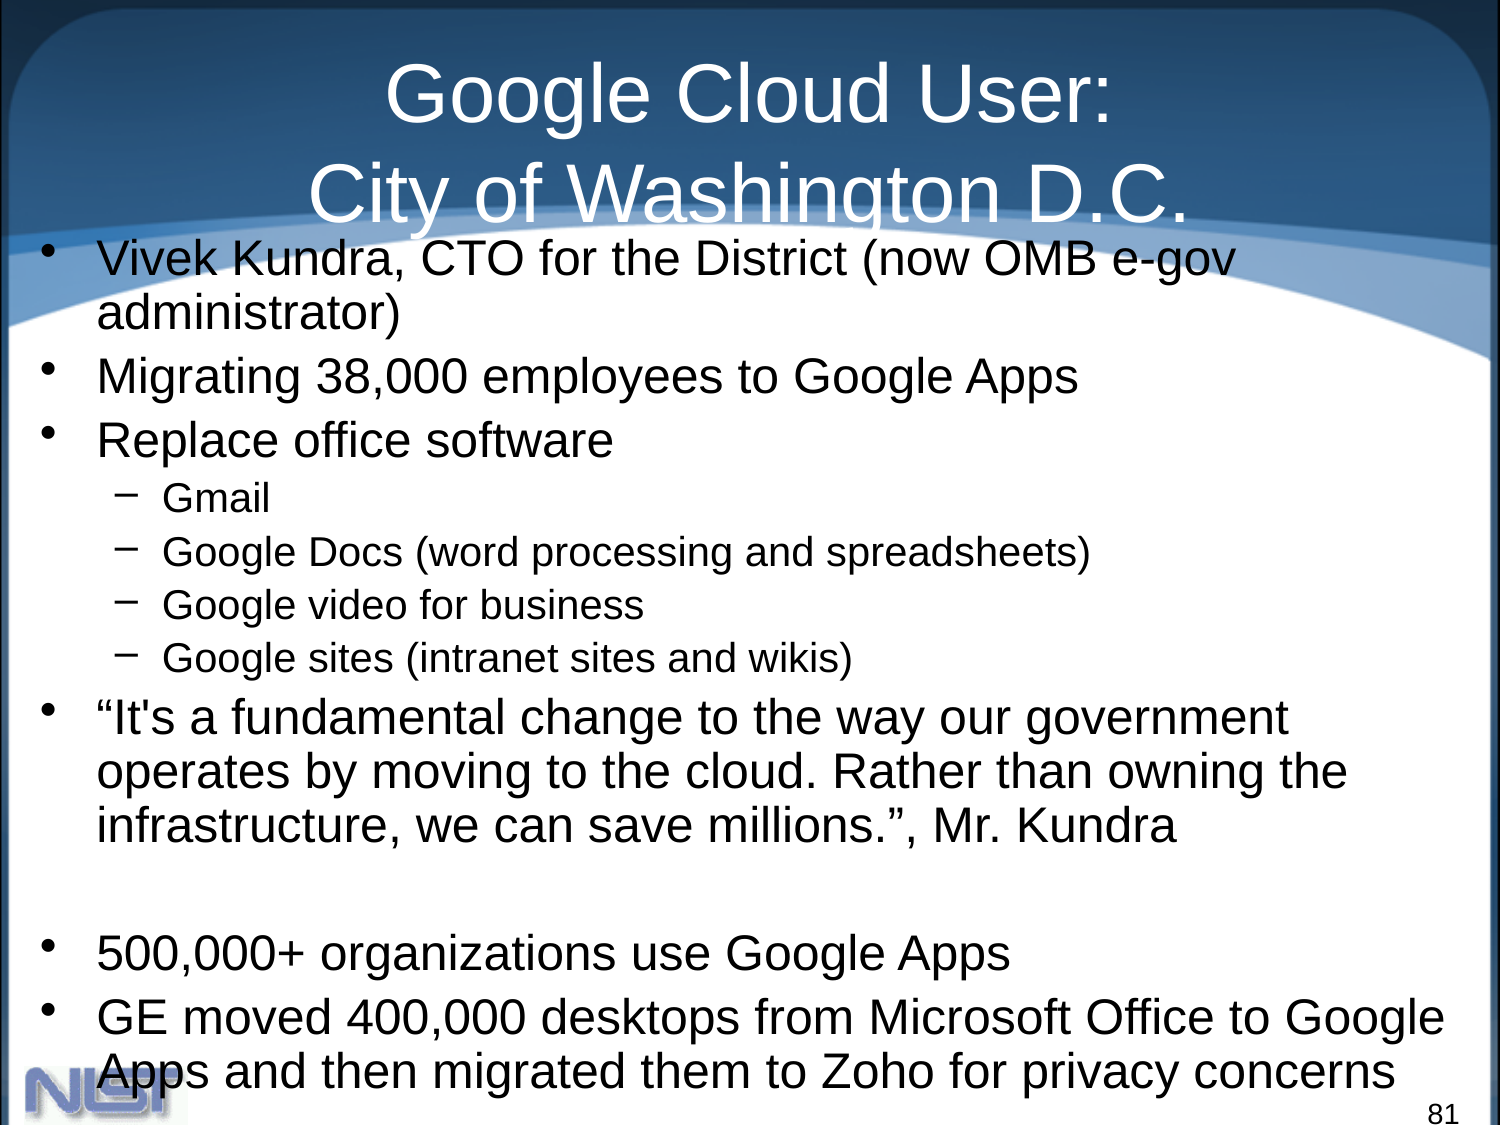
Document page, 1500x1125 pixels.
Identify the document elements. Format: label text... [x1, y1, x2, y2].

list Vivek Kundra, CTO for the District (now OMB e-gov administrator) Migrating 38,000 employees to Google Apps Replace office software Gmail Google Docs (word processing and spreadsheets) Google video for business Google sites (intranet sites and wikis) “It's a fundamental change to the way our government operates by moving to the cloud. Rather than owning the infrastructure, we can save millions.”, Mr. Kundra 500,000+ organizations use Google Apps GE moved 400,000 desktops from Microsoft Office to Google Apps and then migrated them to Zoho for privacy concerns [24, 224, 1476, 1076]
slide_number 81 [1412, 1087, 1476, 1125]
picture [0, 0, 1500, 1125]
title Google Cloud User: City of Washington D.C. [74, 44, 1426, 224]
